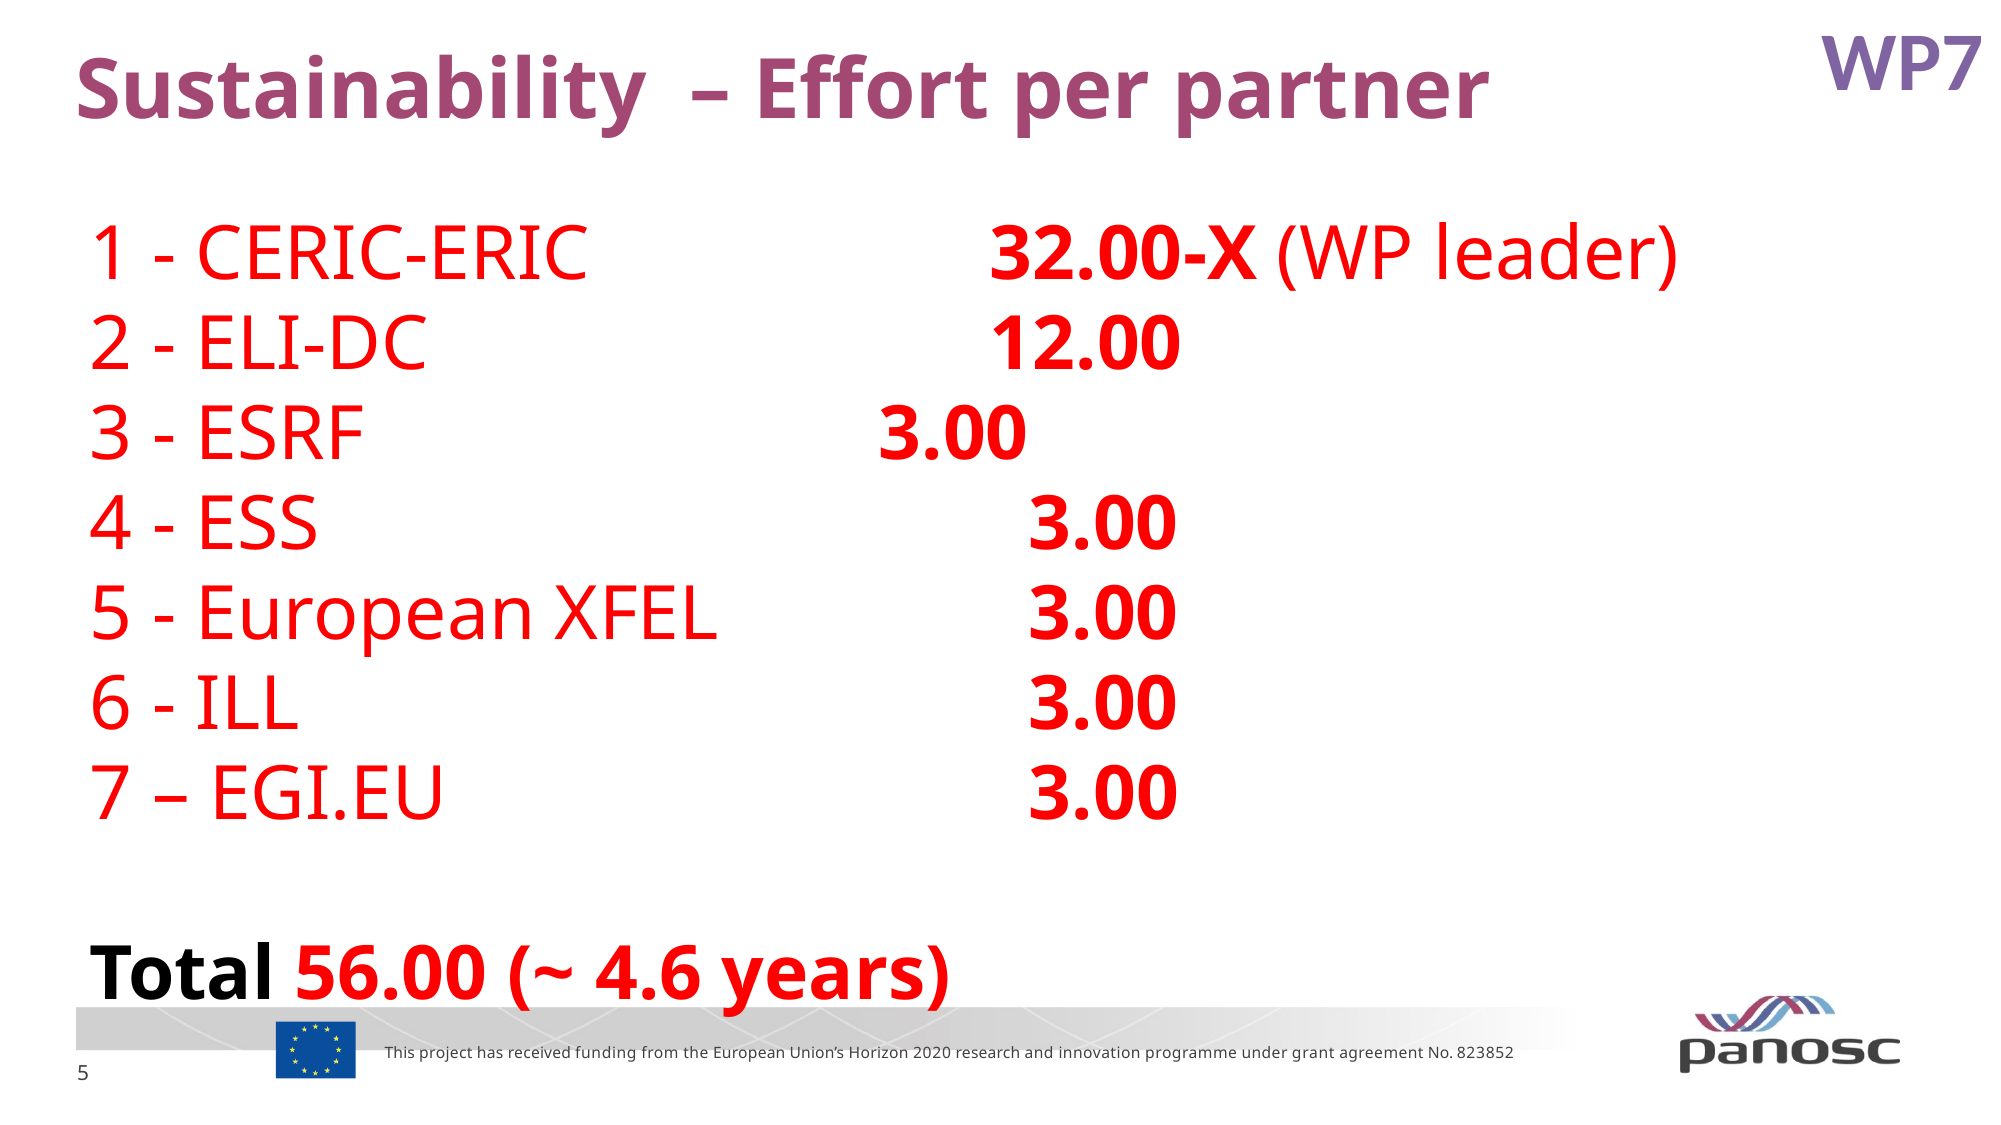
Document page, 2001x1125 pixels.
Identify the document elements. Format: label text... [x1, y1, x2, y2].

text_box WP7 [1807, 0, 1999, 115]
text_box Sustainability – Effort per partner [74, 35, 1887, 136]
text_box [275, 1021, 1538, 1079]
text_box 1 - CERIC-ERIC 32.00-X (WP leader) 2 - ELI-DC 12.00 3 - ESRF 3.00 4 - ESS 3.00 5 - European XFEL 3.00 6 - ILL 3.00 7 – EGI.EU 3.00 Total 56.00 (~ 4.6 years) [74, 196, 1770, 1022]
picture [1, 962, 1999, 1125]
